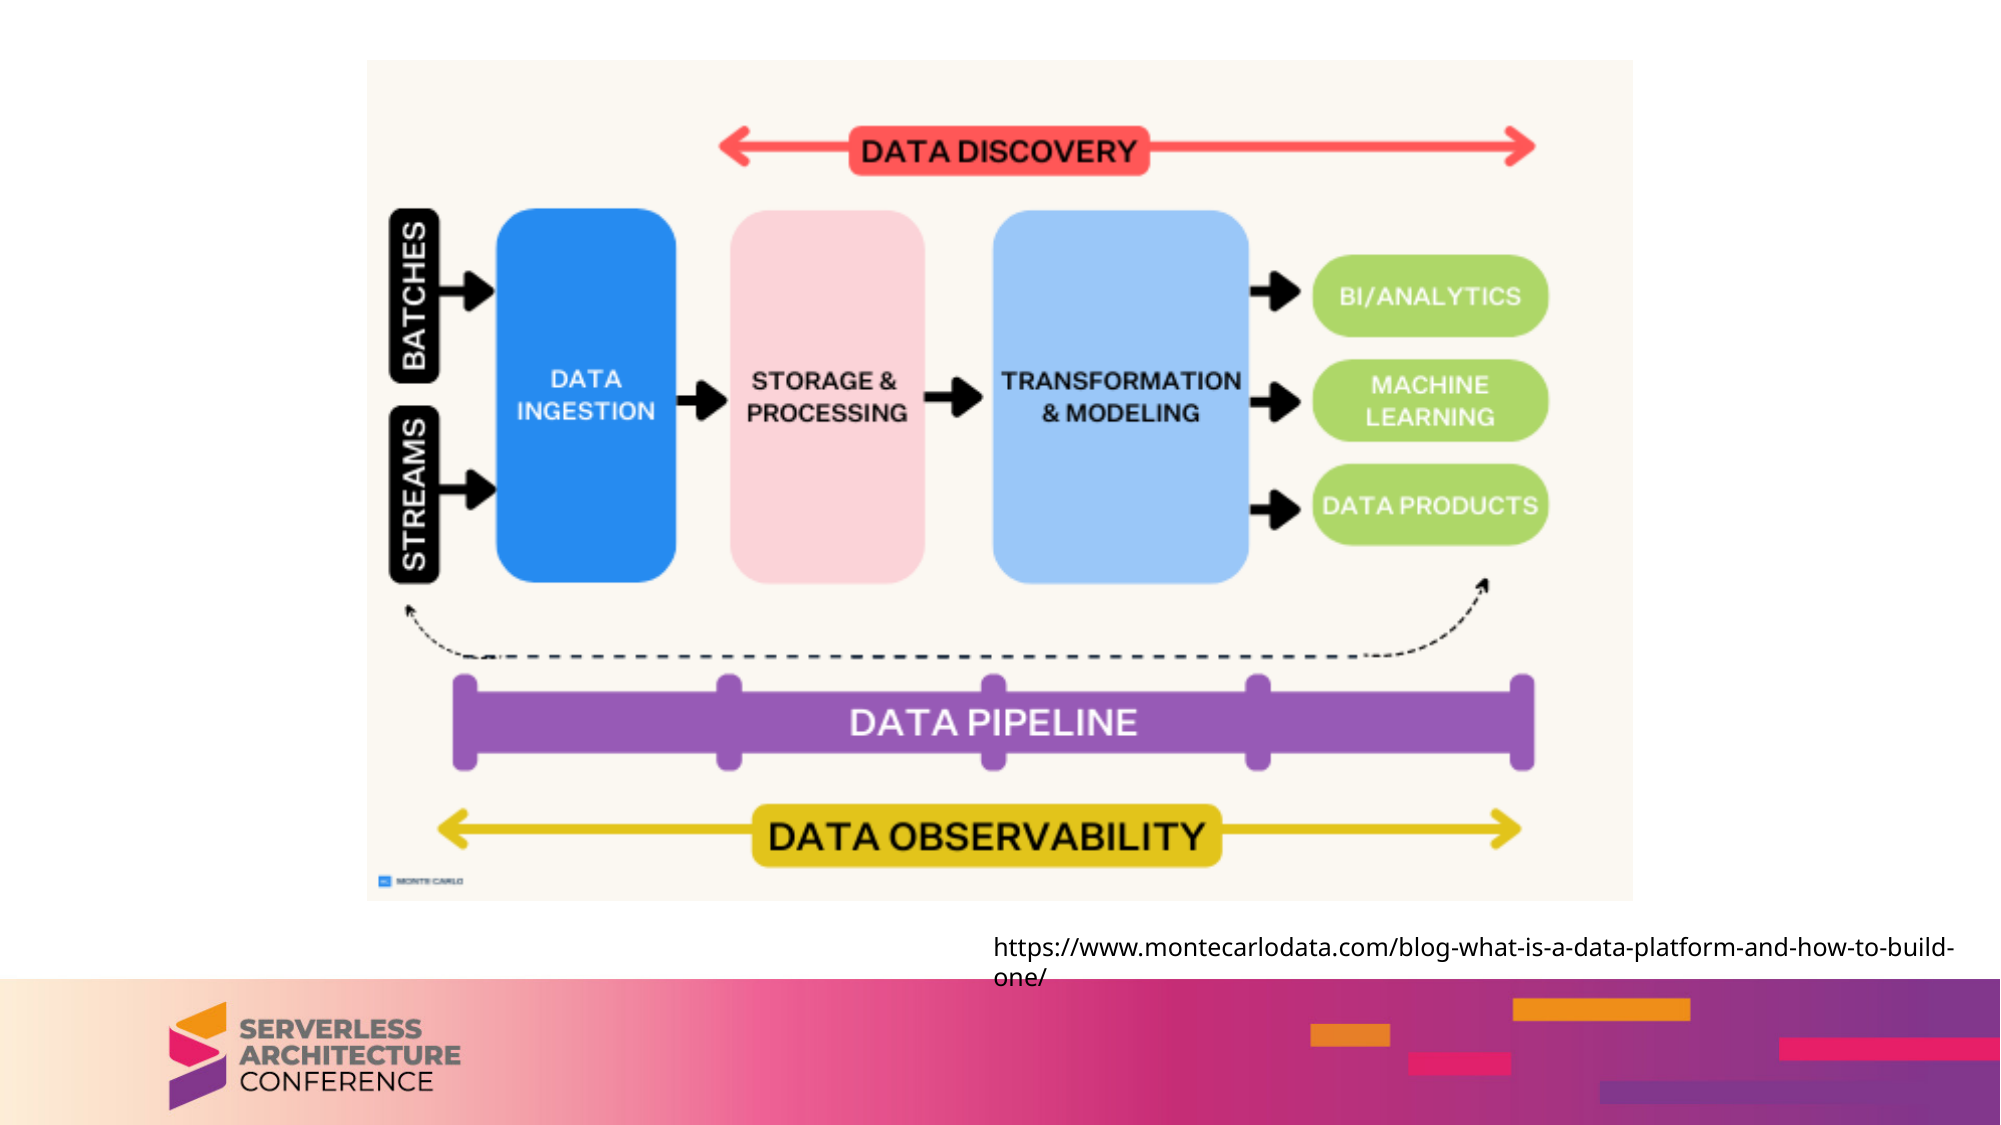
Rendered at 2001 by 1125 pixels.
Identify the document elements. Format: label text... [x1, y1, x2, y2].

picture [0, 0, 2000, 1125]
text_box https://www.montecarlodata.com/blog-what-is-a-data-platform-and-how-to-build-one/ [978, 923, 2000, 999]
